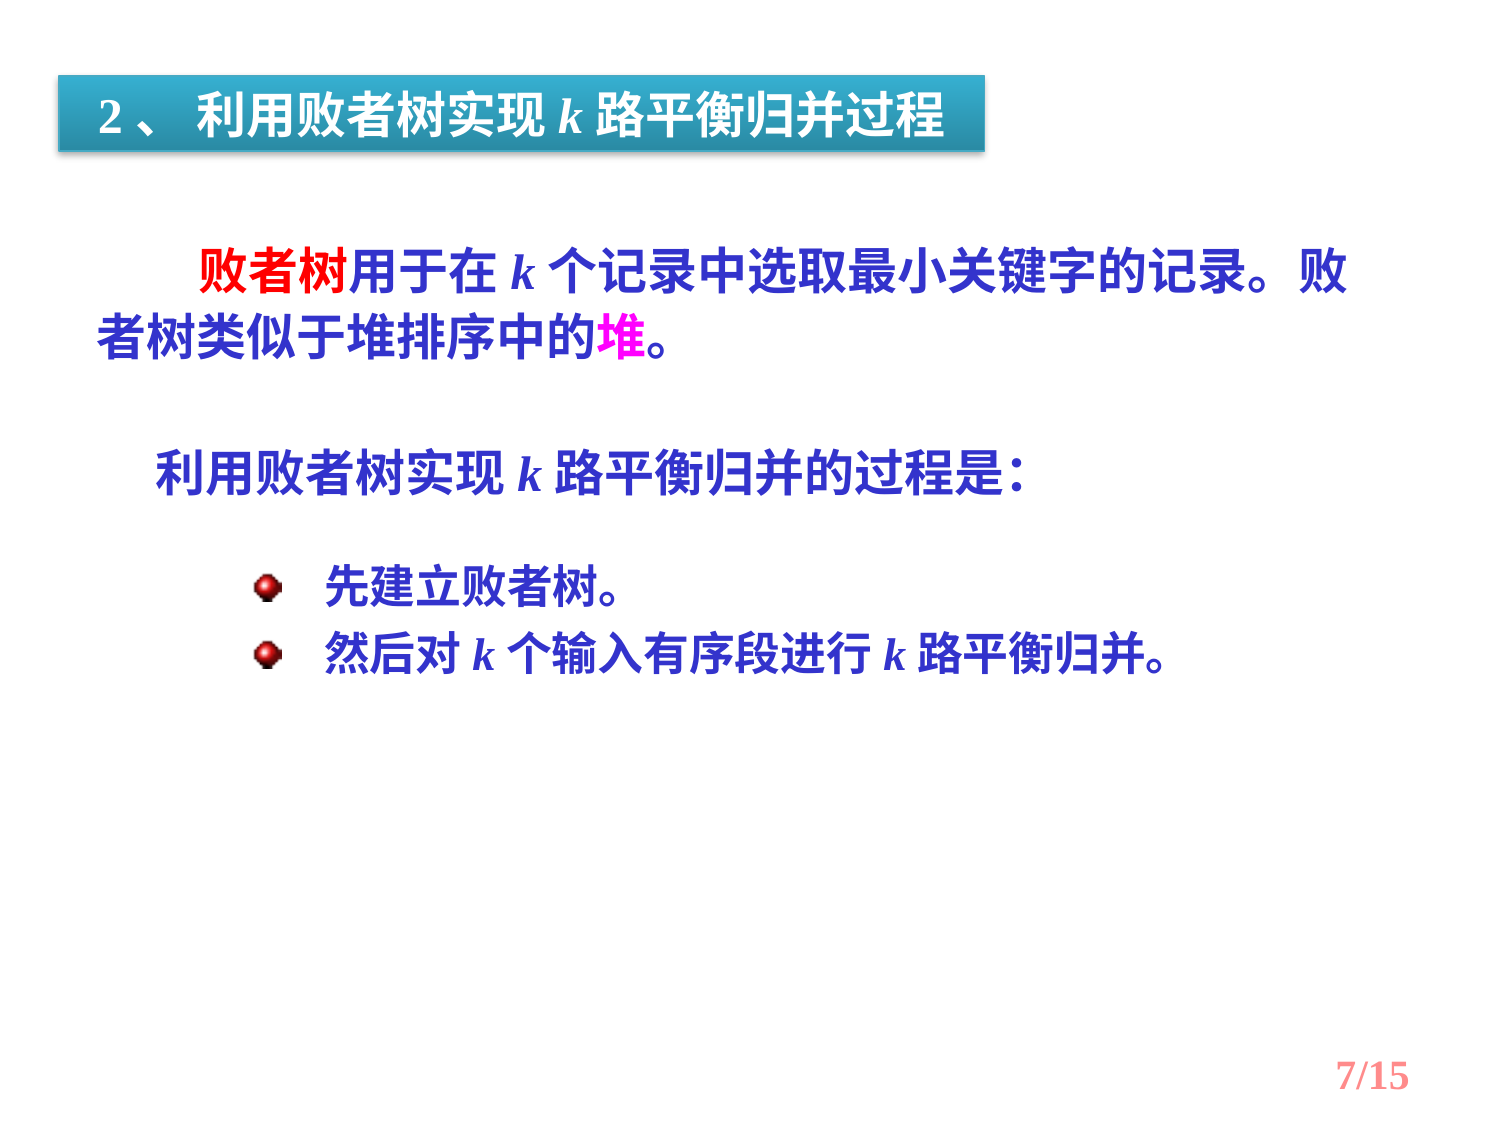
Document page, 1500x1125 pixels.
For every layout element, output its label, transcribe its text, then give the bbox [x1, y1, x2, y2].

slide_number 7/15 [1074, 1042, 1425, 1103]
text_box 利用败者树实现k路平衡归并的过程是： [140, 421, 1114, 581]
picture [249, 636, 282, 669]
text_box 先建立败者树。 然后对k个输入有序段进行k路平衡归并。 [234, 538, 1278, 688]
picture [249, 569, 282, 602]
text_box 败者树用于在k个记录中选取最小关键字的记录。败者树类似于堆排序中的堆。 [81, 225, 1407, 374]
text_box 2、 利用败者树实现k路平衡归并过程 [58, 75, 985, 152]
